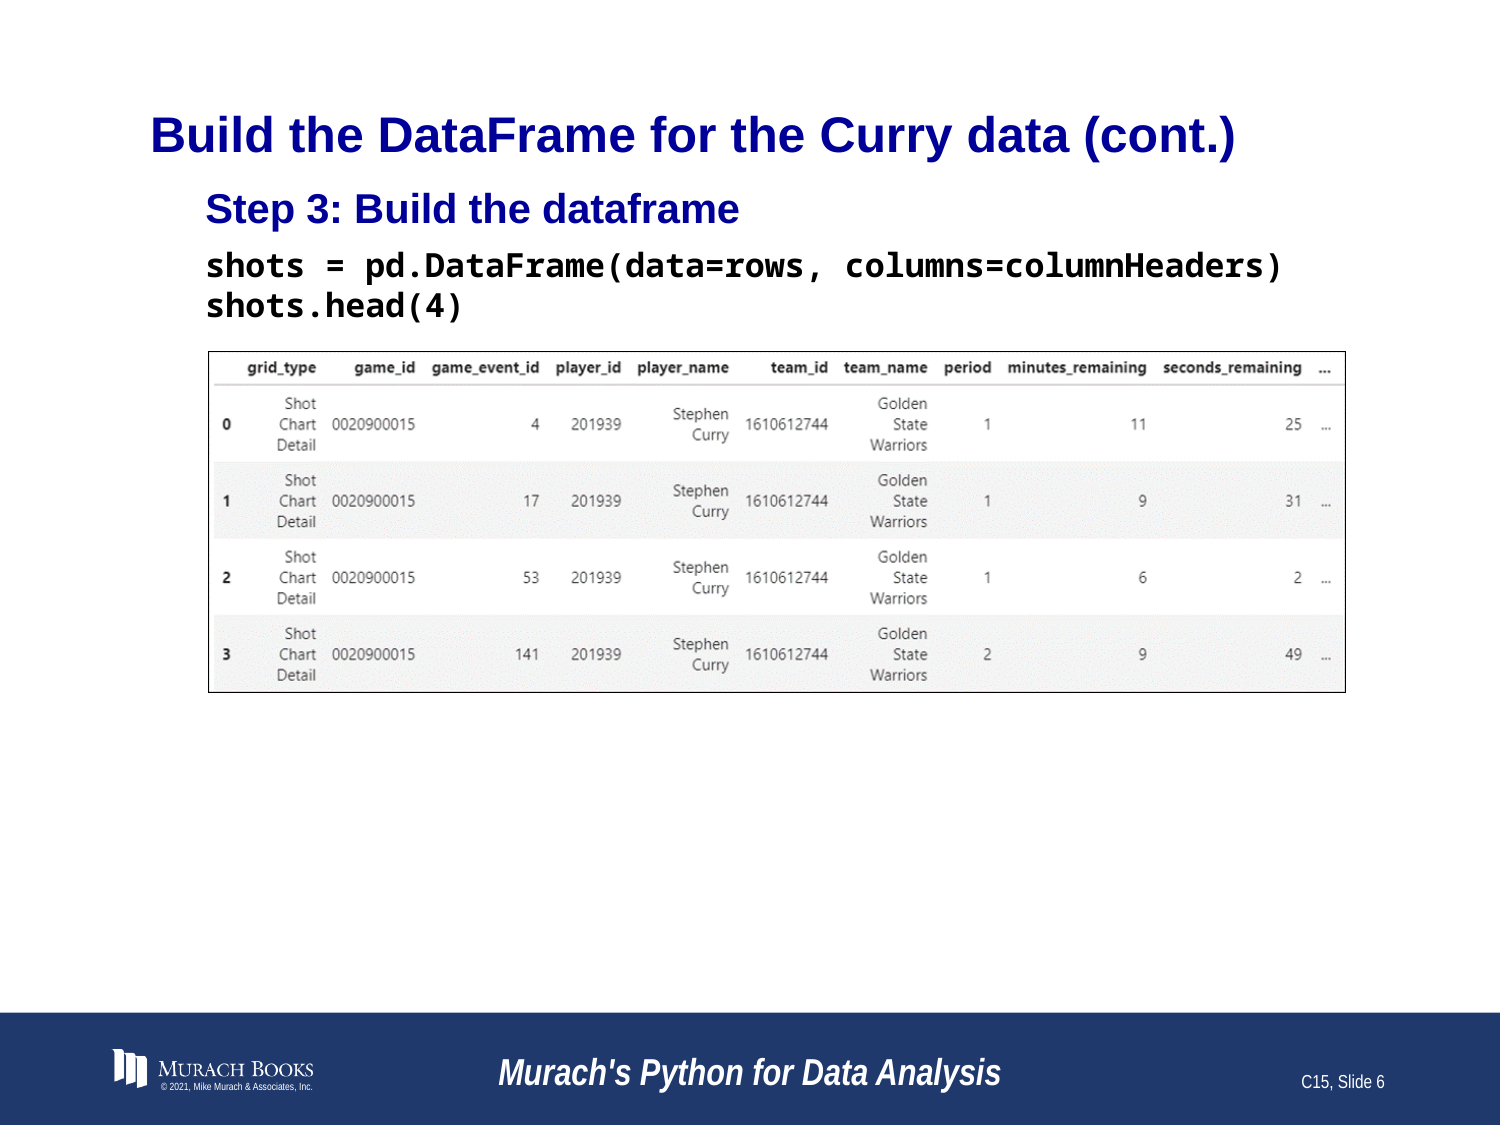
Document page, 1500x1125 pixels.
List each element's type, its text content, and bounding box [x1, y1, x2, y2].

slide_number C15, Slide 6 [1087, 1025, 1400, 1100]
footer © 2021, Mike Murach & Associates, Inc. [12, 1025, 463, 1100]
list Step 3: Build the dataframe shots = pd.DataFrame(data=rows, columns=columnHeaders) shots.head(4) [133, 174, 1346, 538]
title Build the DataFrame for the Curry data (cont.) [150, 102, 1350, 164]
slide_number Murach's Python for Data Analysis [463, 1025, 1050, 1100]
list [208, 351, 1347, 693]
